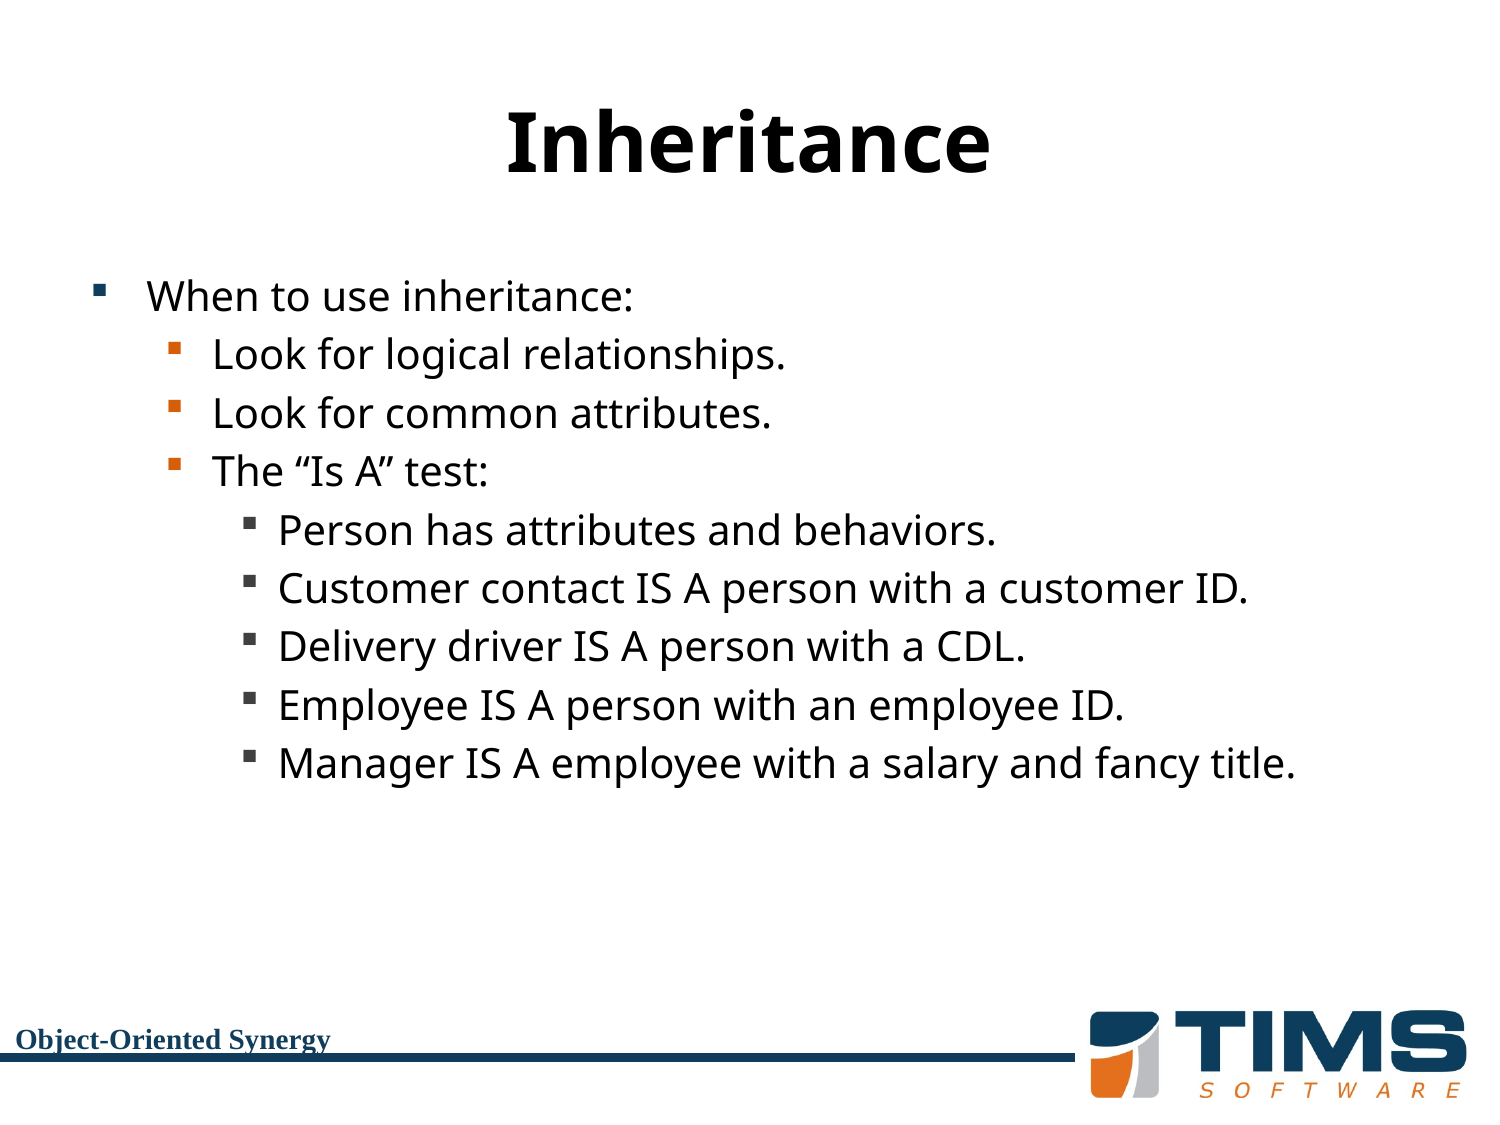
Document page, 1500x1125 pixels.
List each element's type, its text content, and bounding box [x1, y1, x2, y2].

picture [1087, 1007, 1469, 1098]
list When to use inheritance: Look for logical relationships. Look for common attributes. The “Is A” test: Person has attributes and behaviors. Customer contact IS A person with a customer ID. Delivery driver IS A person with a CDL. Employee IS A person with an employee ID. Manager IS A employee with a salary and fancy title. [75, 262, 1425, 1005]
text_box Object-Oriented Synergy [0, 1012, 650, 1088]
title Inheritance [75, 45, 1425, 233]
